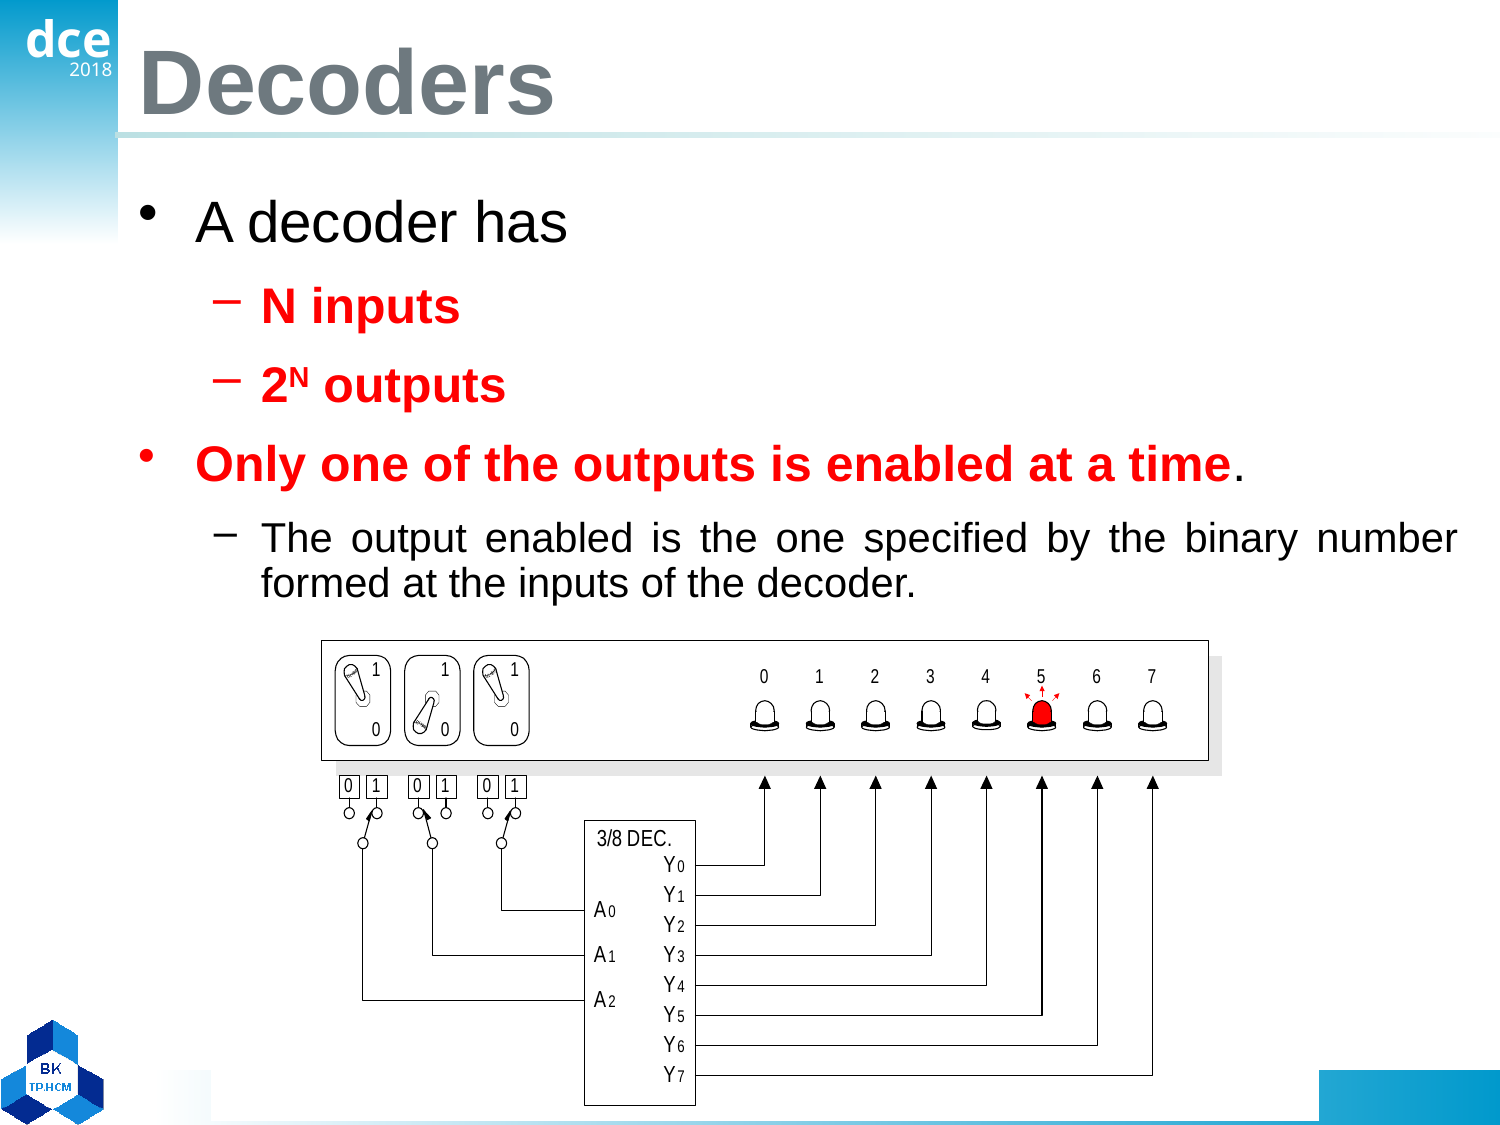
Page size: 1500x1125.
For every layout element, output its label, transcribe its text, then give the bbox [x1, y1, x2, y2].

list A decoder has N inputs 2N outputs Only one of the outputs is enabled at a time. The output enabled is the one specified by the binary number formed at the inputs of the decoder. [123, 184, 1475, 1036]
picture [0, 1019, 104, 1125]
title Decoders [123, 6, 1475, 150]
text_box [206, 605, 1324, 1125]
